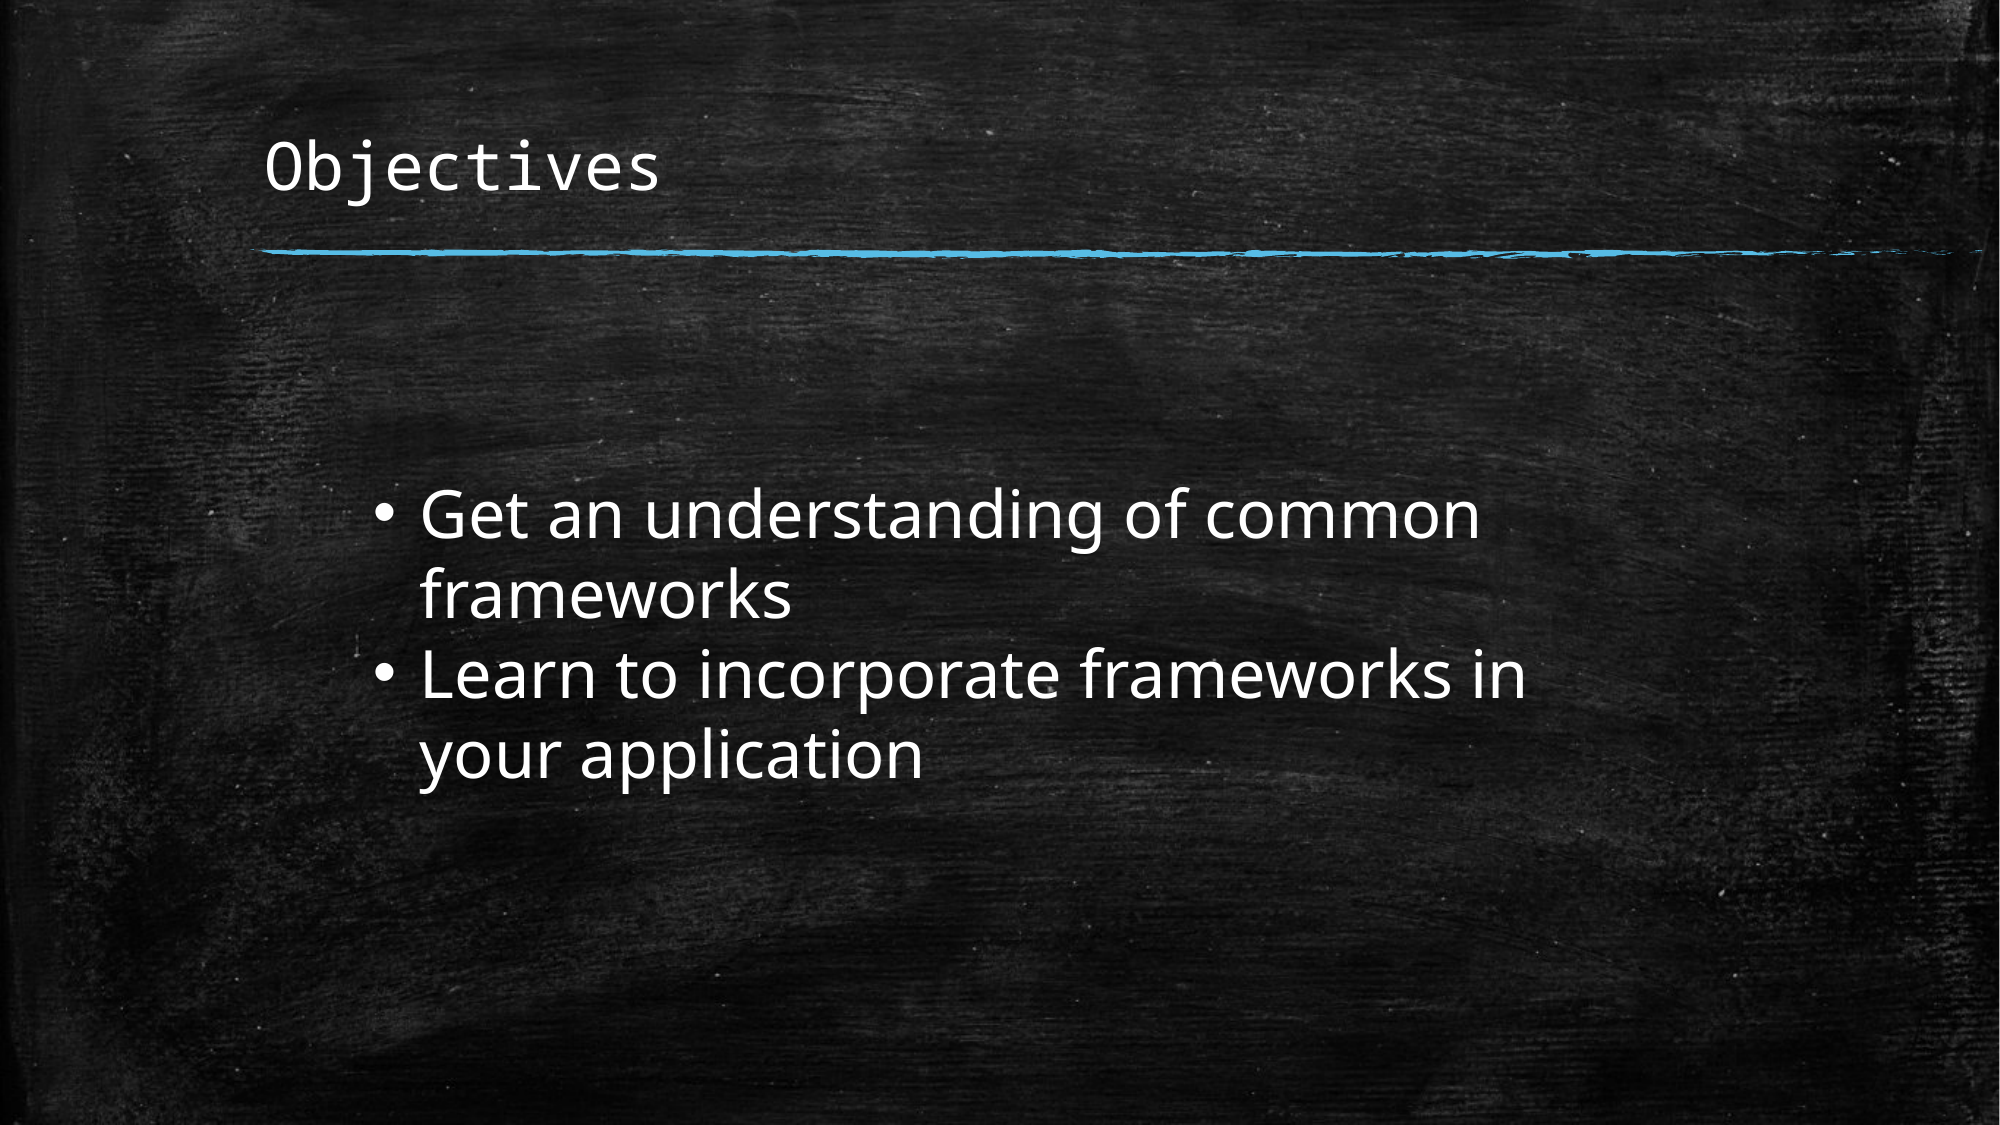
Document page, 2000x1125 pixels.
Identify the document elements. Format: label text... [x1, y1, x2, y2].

title Objectives [249, 45, 1750, 213]
text_box Get an understanding of common frameworks Learn to incorporate frameworks in your application [357, 463, 1642, 799]
